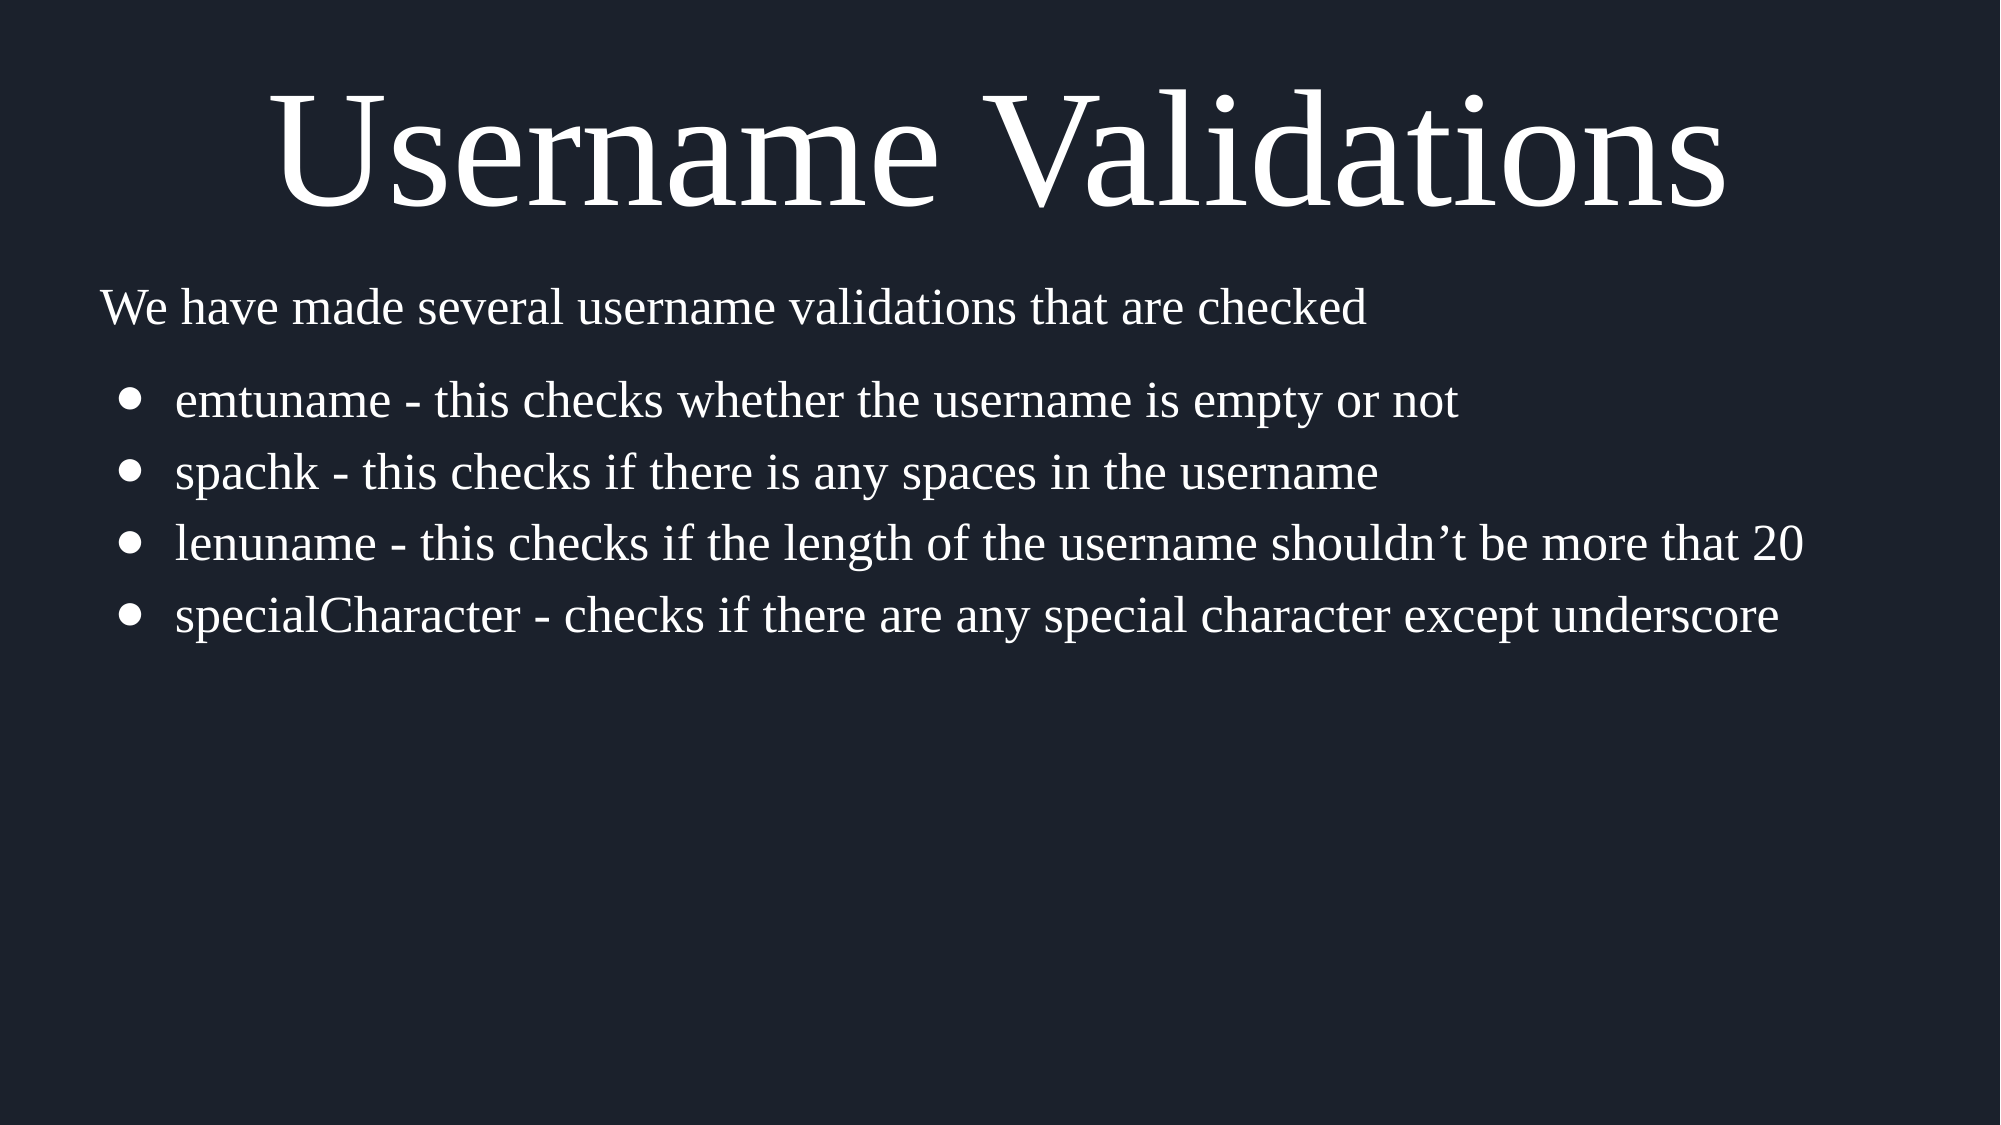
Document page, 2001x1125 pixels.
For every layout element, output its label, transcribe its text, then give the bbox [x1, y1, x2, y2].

title Username Validations [99, 44, 1900, 233]
list We have made several username validations that are checked emtuname - this checks whether the username is empty or not spachk - this checks if there is any spaces in the username lenuname - this checks if the length of the username shouldn’t be more that 20 specialCharacter - checks if there are any special character except underscore [99, 263, 1900, 916]
